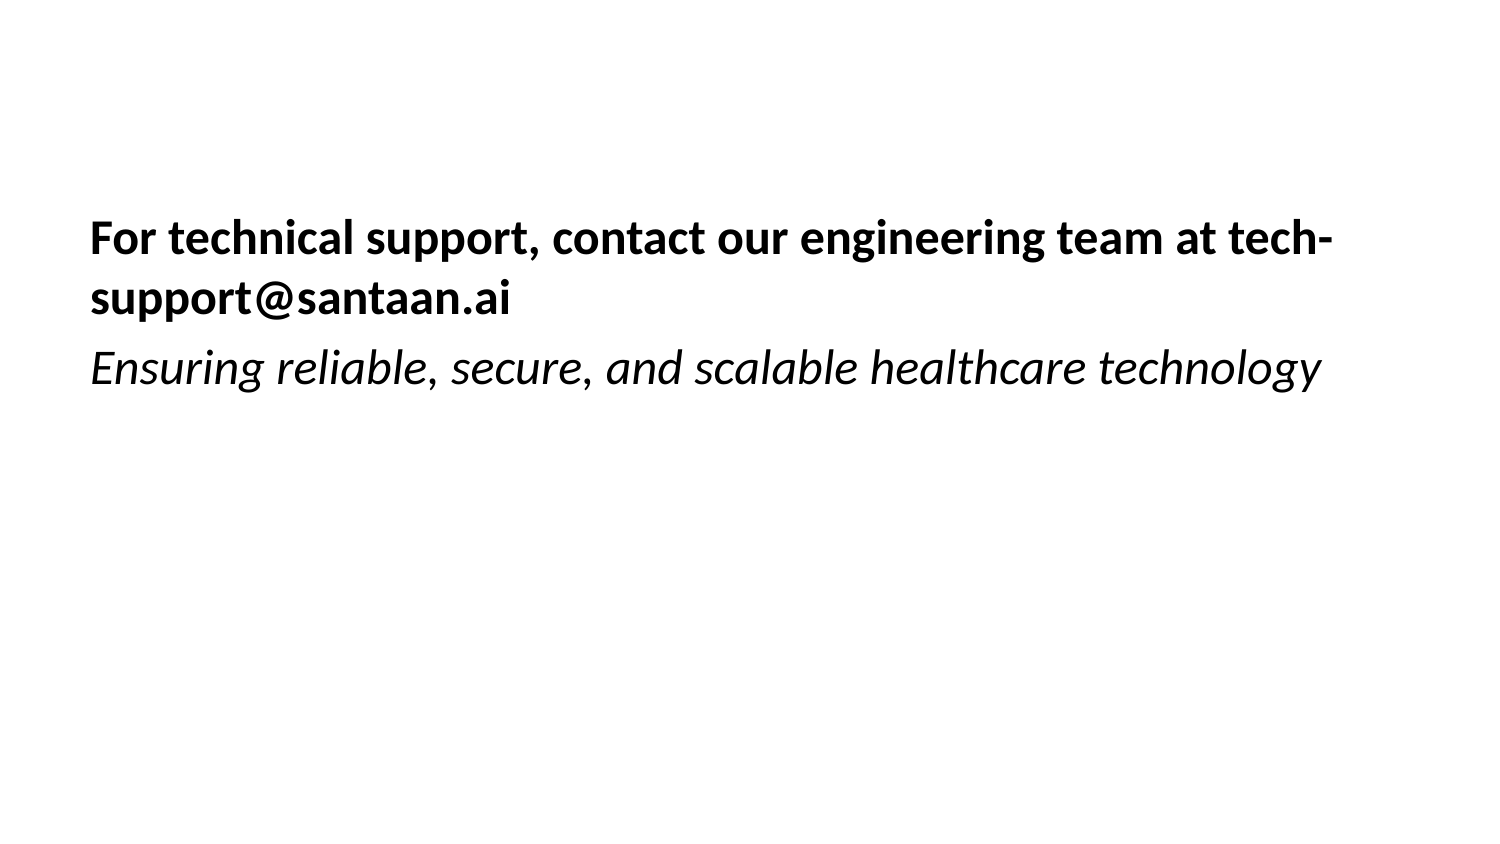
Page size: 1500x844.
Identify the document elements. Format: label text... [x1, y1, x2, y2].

list For technical support, contact our engineering team at tech-support@santaan.ai Ensuring reliable, secure, and scalable healthcare technology [75, 196, 1425, 754]
